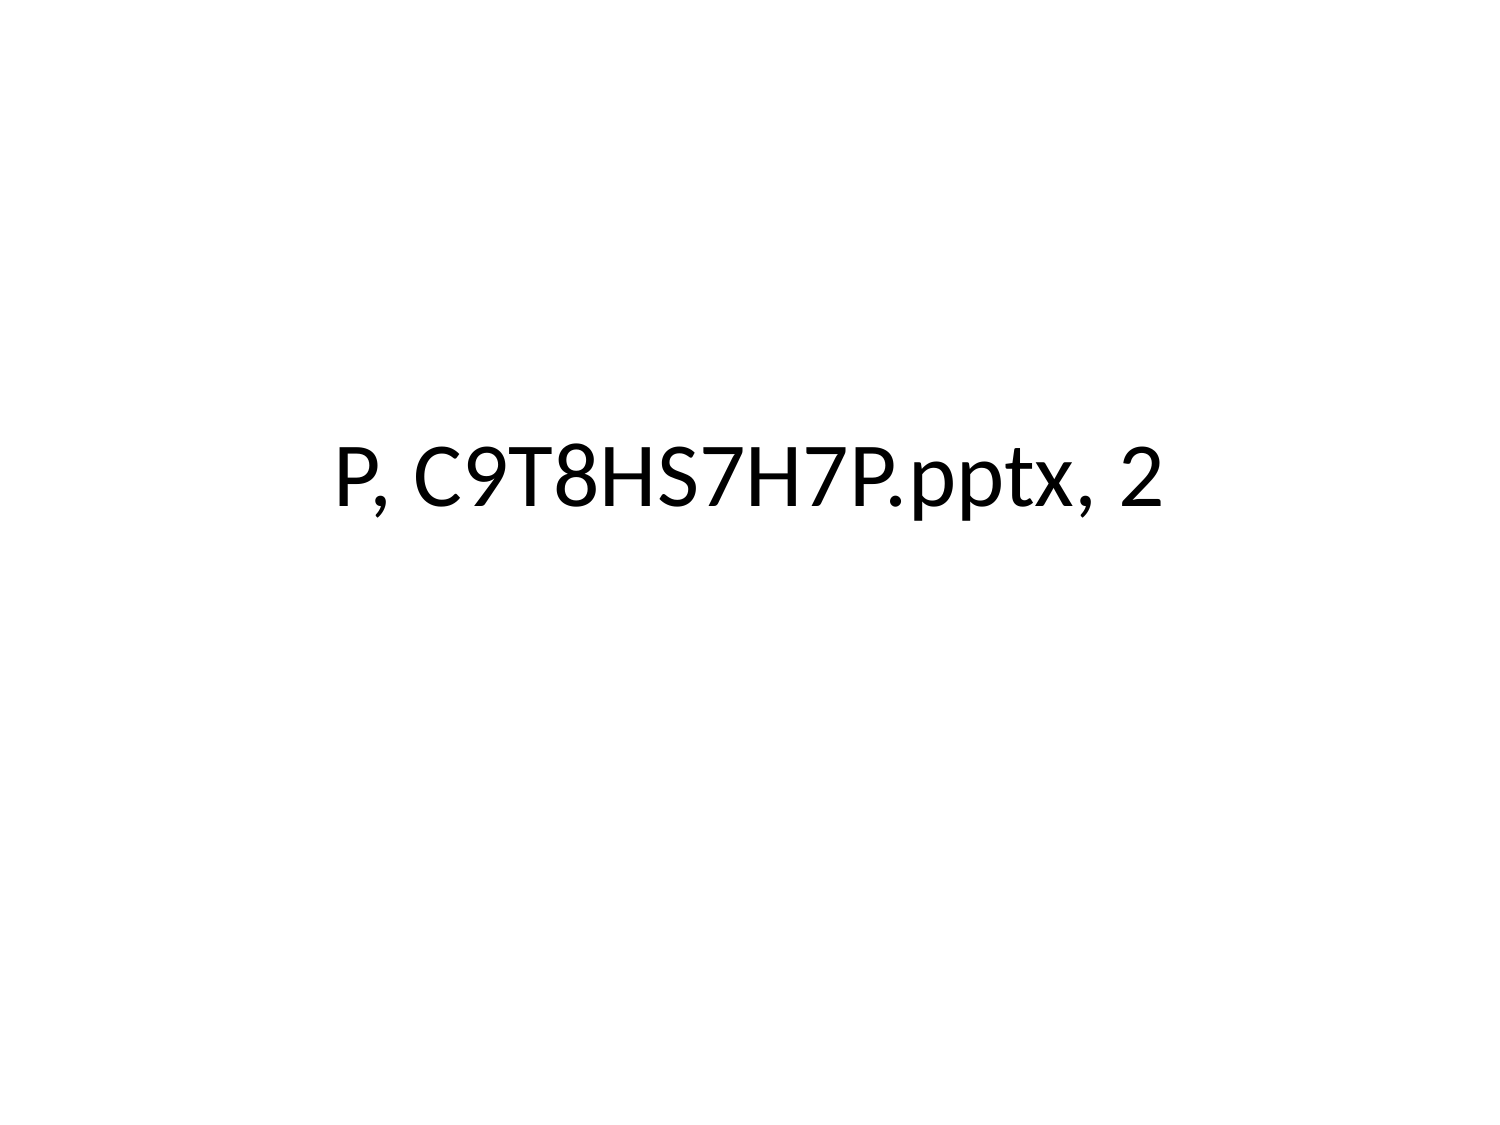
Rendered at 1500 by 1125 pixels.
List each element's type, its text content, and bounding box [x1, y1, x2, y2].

title P, C9T8HS7H7P.pptx, 2 [112, 349, 1388, 591]
